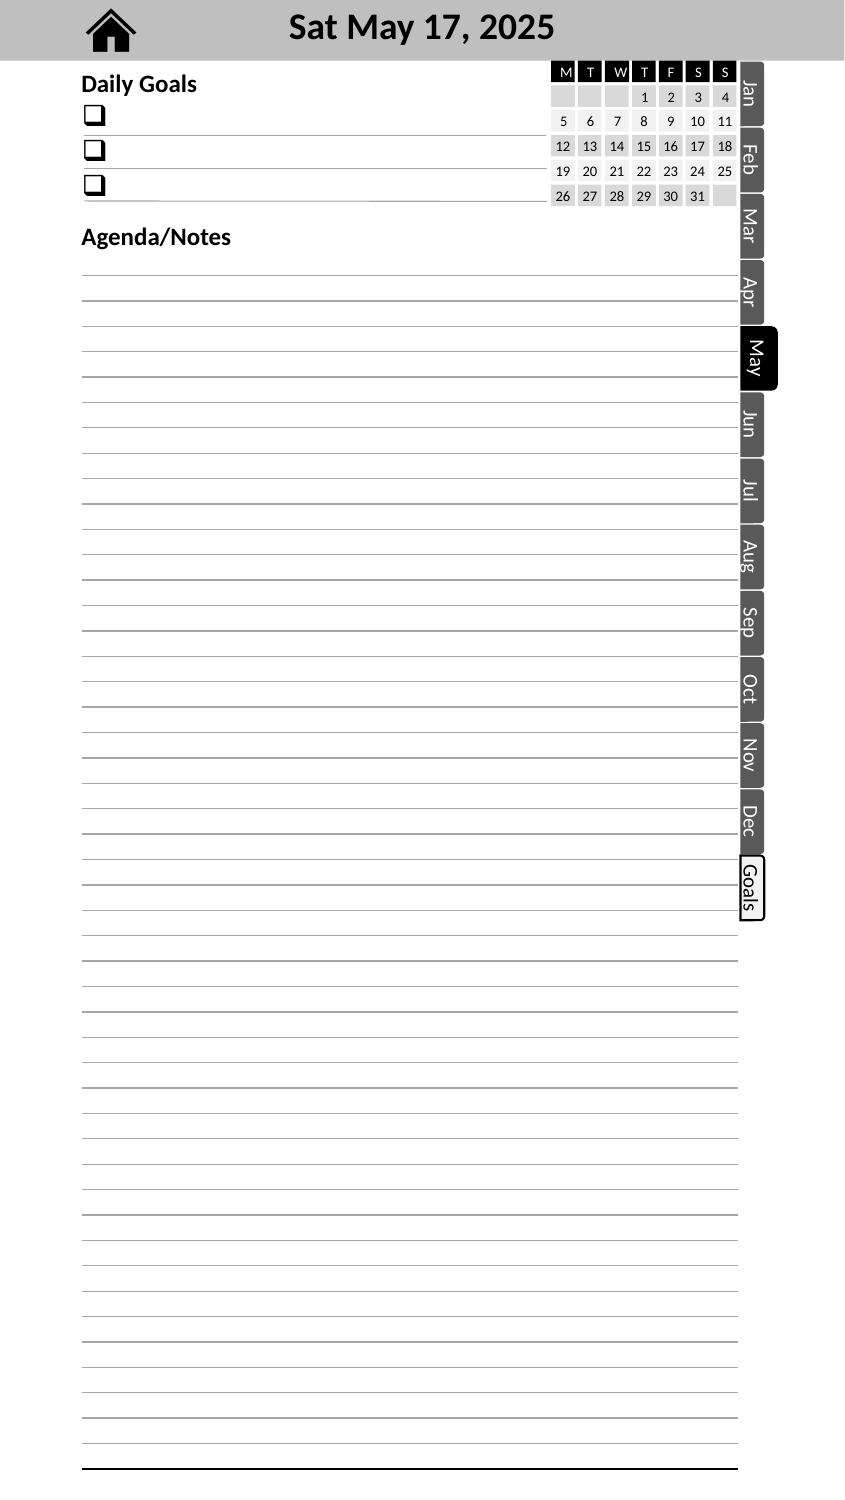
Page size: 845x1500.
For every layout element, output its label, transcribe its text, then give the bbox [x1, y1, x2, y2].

list Sat May 17, 2025 [190, 0, 655, 61]
picture [82, 1, 140, 59]
